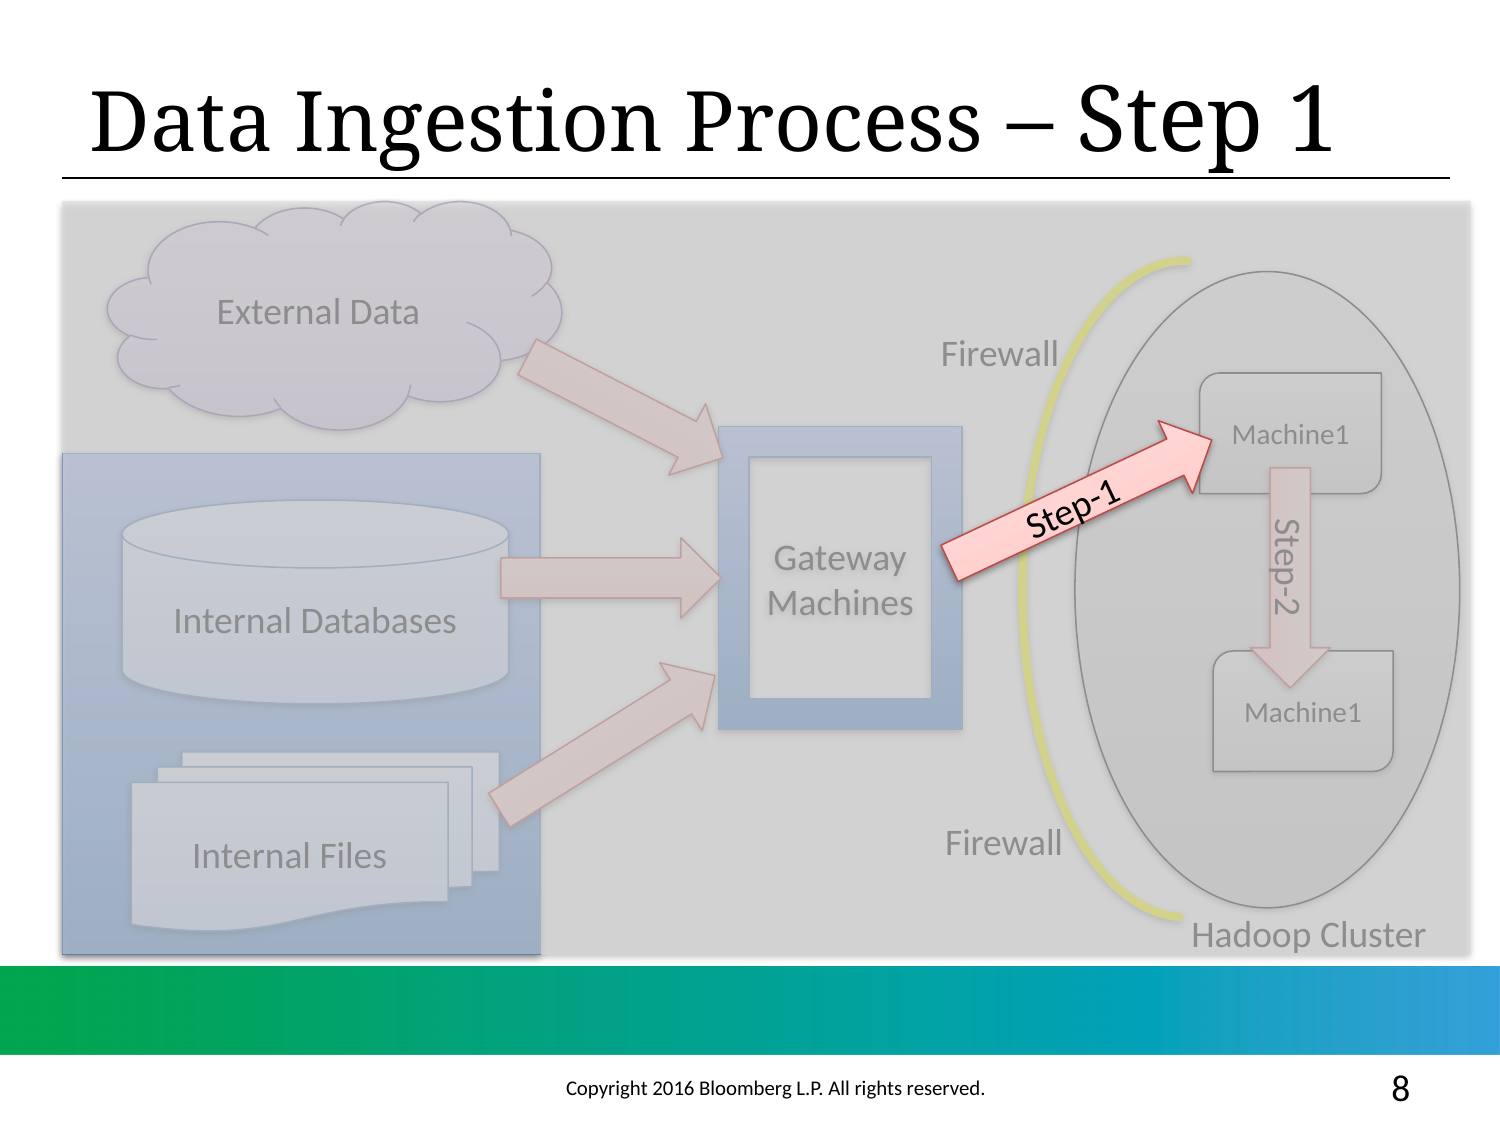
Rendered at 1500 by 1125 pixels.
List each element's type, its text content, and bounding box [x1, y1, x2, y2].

text_box [62, 200, 1471, 955]
text_box Step-1 [940, 419, 1213, 583]
title Data Ingestion Process – Step 1 [75, 52, 1425, 156]
slide_number 8 [1074, 1057, 1425, 1118]
text_box Copyright 2016 Bloomberg L.P. All rights reserved. [551, 1067, 1094, 1107]
